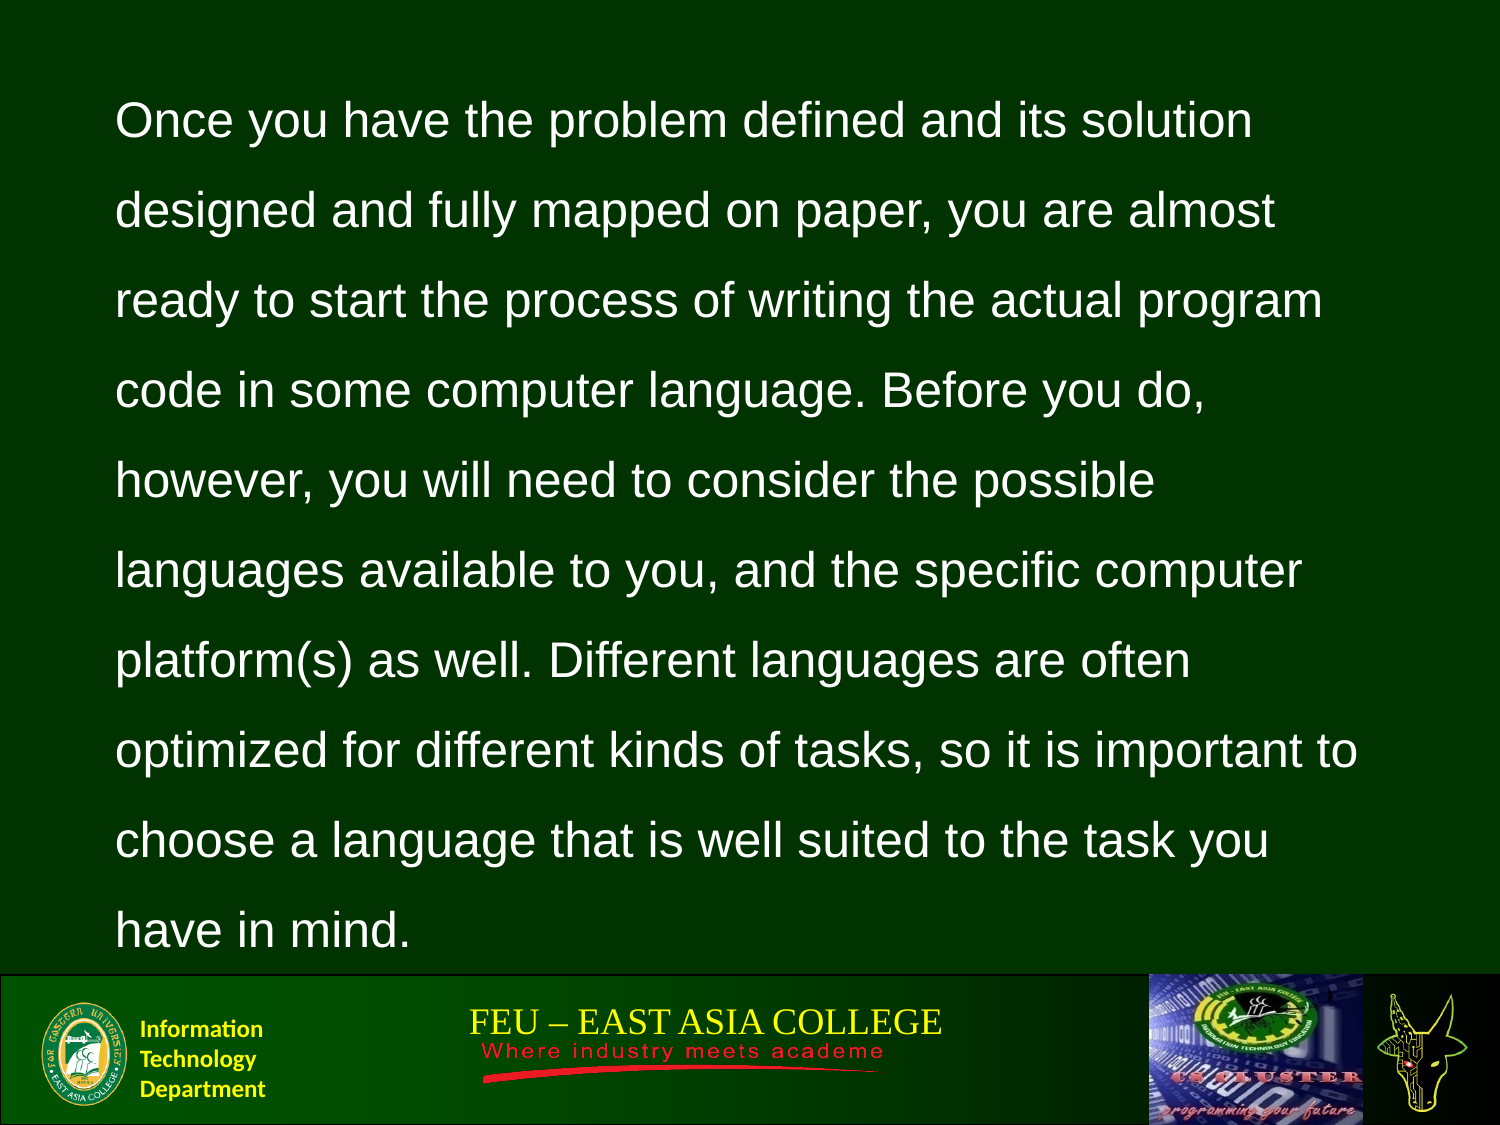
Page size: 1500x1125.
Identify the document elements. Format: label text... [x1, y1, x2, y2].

picture [1149, 974, 1488, 1125]
text_box Once you have the problem defined and its solution designed and fully mapped on paper, you are almost ready to start the process of writing the actual program code in some computer language. Before you do, however, you will need to consider the possible languages available to you, and the specific computer platform(s) as well. Different languages are often optimized for different kinds of tasks, so it is important to choose a language that is well suited to the task you have in mind. [99, 49, 1400, 965]
picture [36, 993, 132, 1117]
picture [437, 991, 925, 1125]
